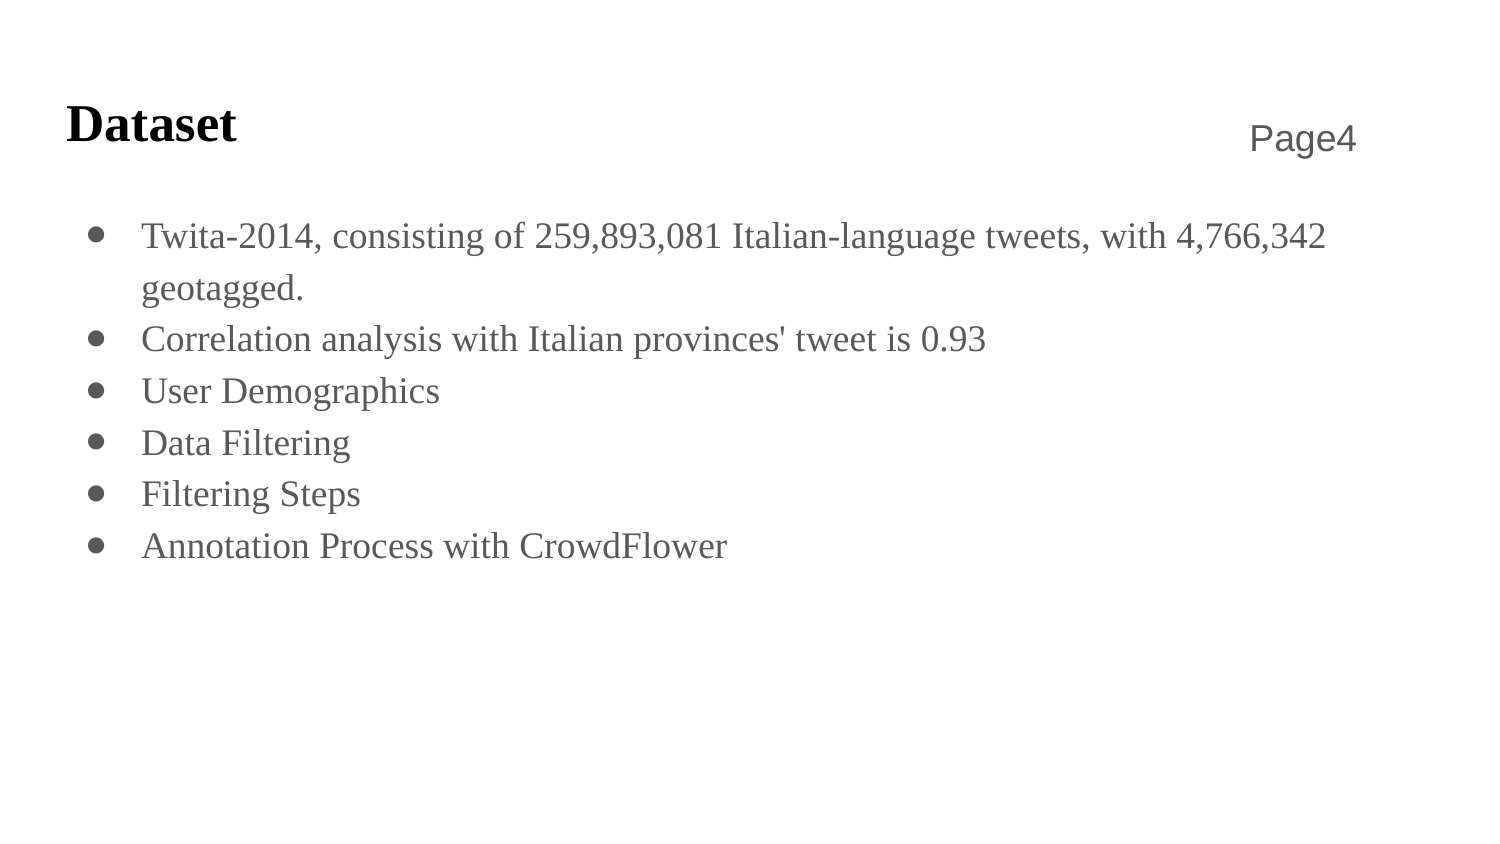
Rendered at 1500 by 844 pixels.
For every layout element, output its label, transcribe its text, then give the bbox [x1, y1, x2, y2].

list Twita-2014, consisting of 259,893,081 Italian-language tweets, with 4,766,342 geotagged. Correlation analysis with Italian provinces' tweet is 0.93 User Demographics Data Filtering Filtering Steps Annotation Process with CrowdFlower [51, 189, 1449, 750]
title Dataset [51, 72, 1449, 167]
text_box Page4 [1234, 98, 1434, 178]
